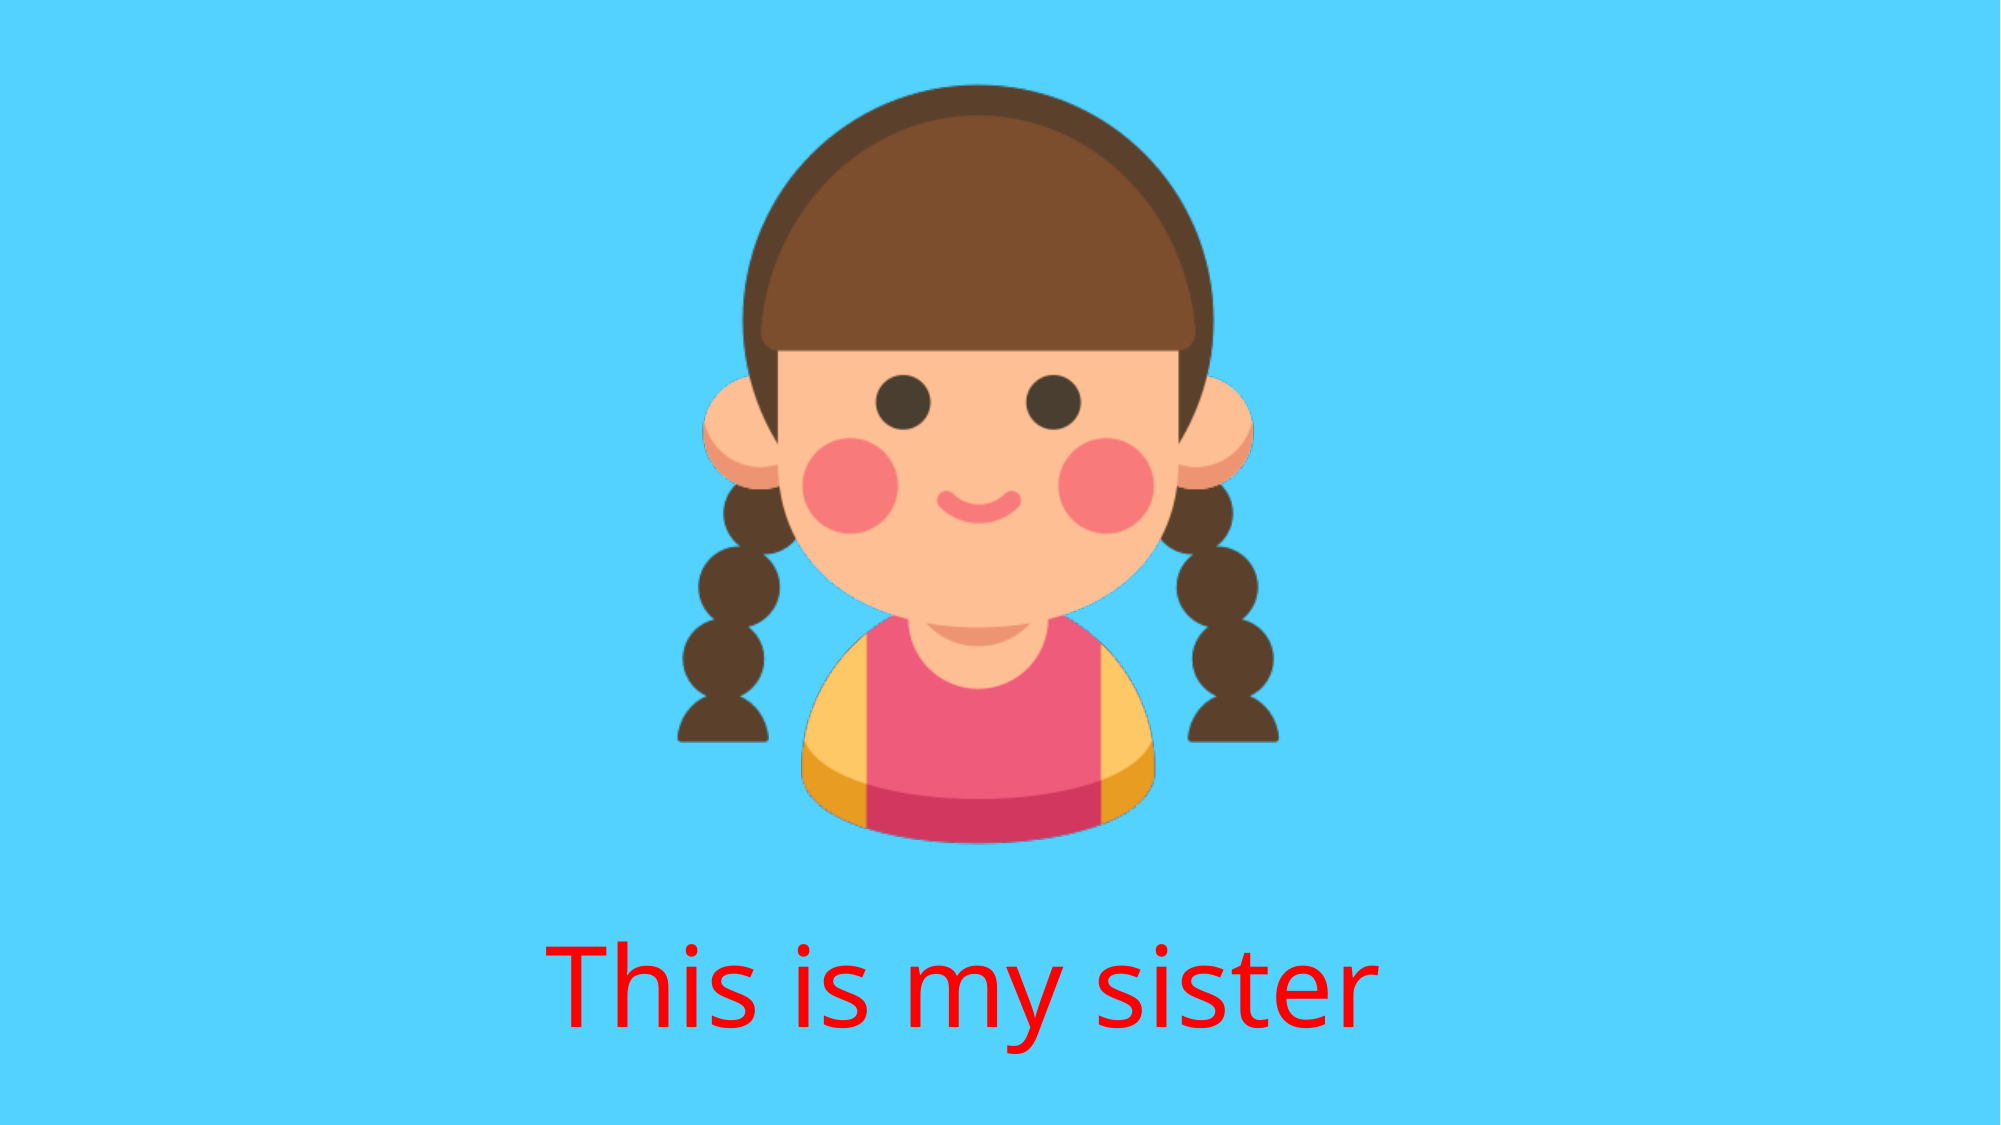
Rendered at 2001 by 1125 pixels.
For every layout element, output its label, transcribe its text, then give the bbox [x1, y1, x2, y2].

picture [578, 64, 1379, 865]
text_box This is my sister [530, 907, 1427, 1058]
